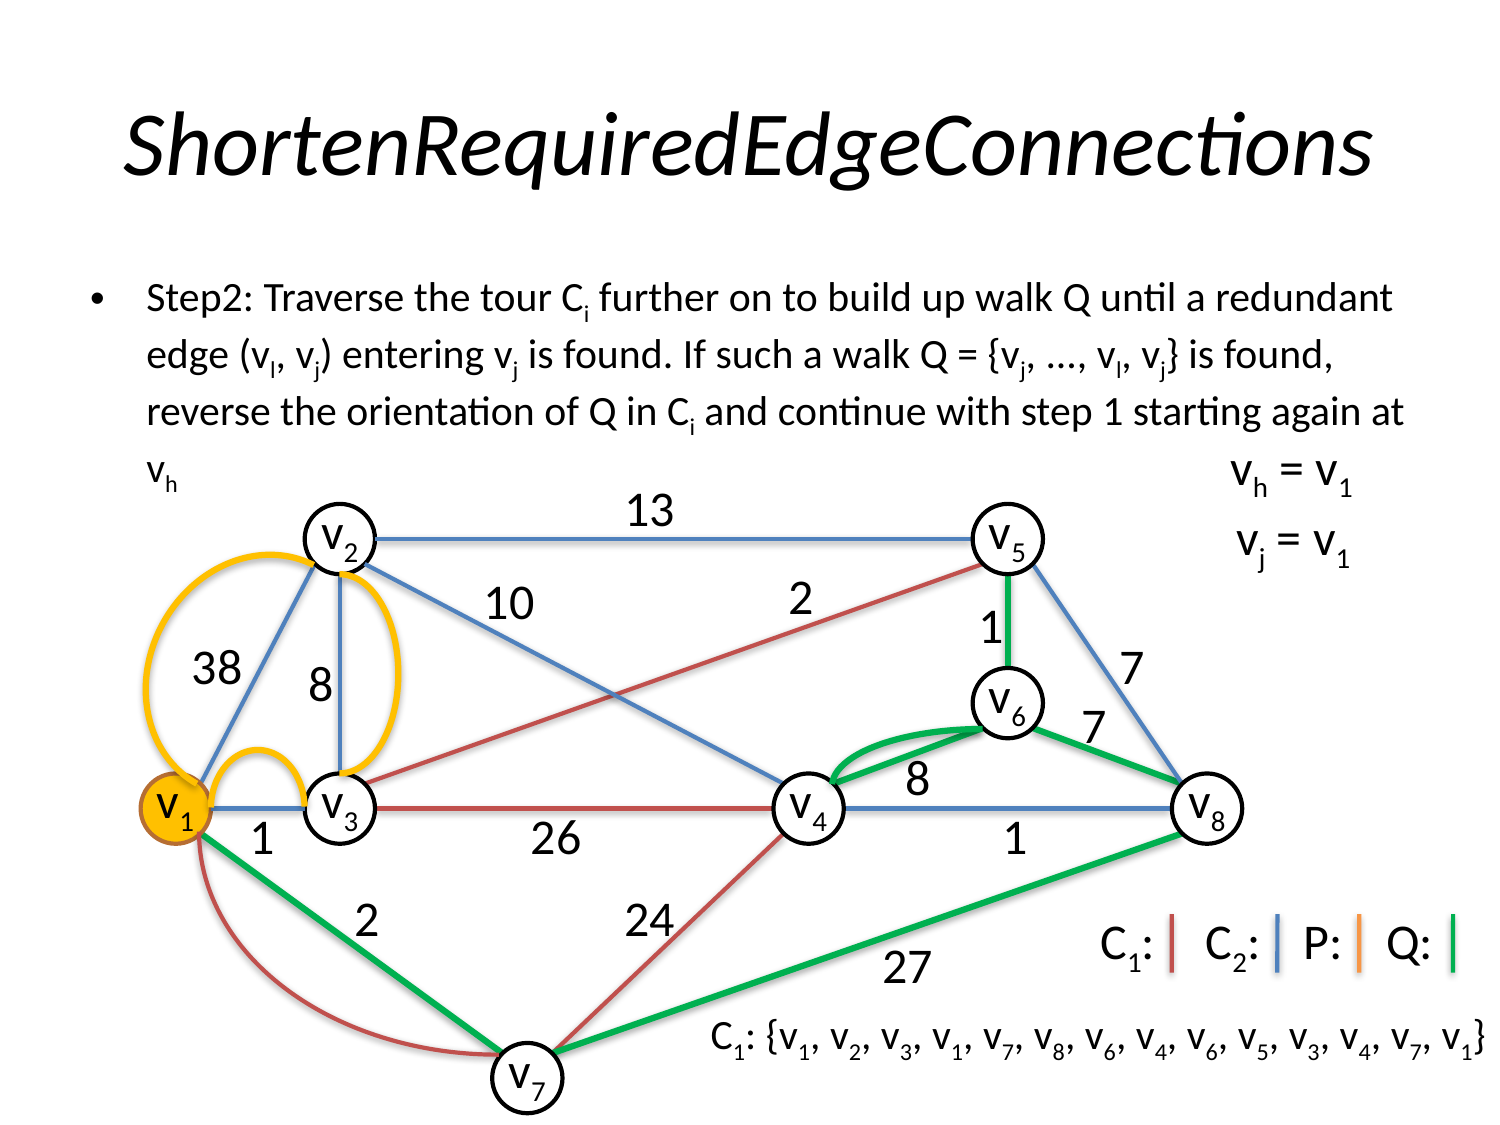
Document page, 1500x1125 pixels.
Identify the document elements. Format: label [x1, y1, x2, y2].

list [75, 262, 1425, 469]
text_box [1085, 902, 1483, 986]
text_box [1215, 428, 1368, 582]
text_box [138, 364, 1500, 1125]
title [75, 45, 1425, 233]
